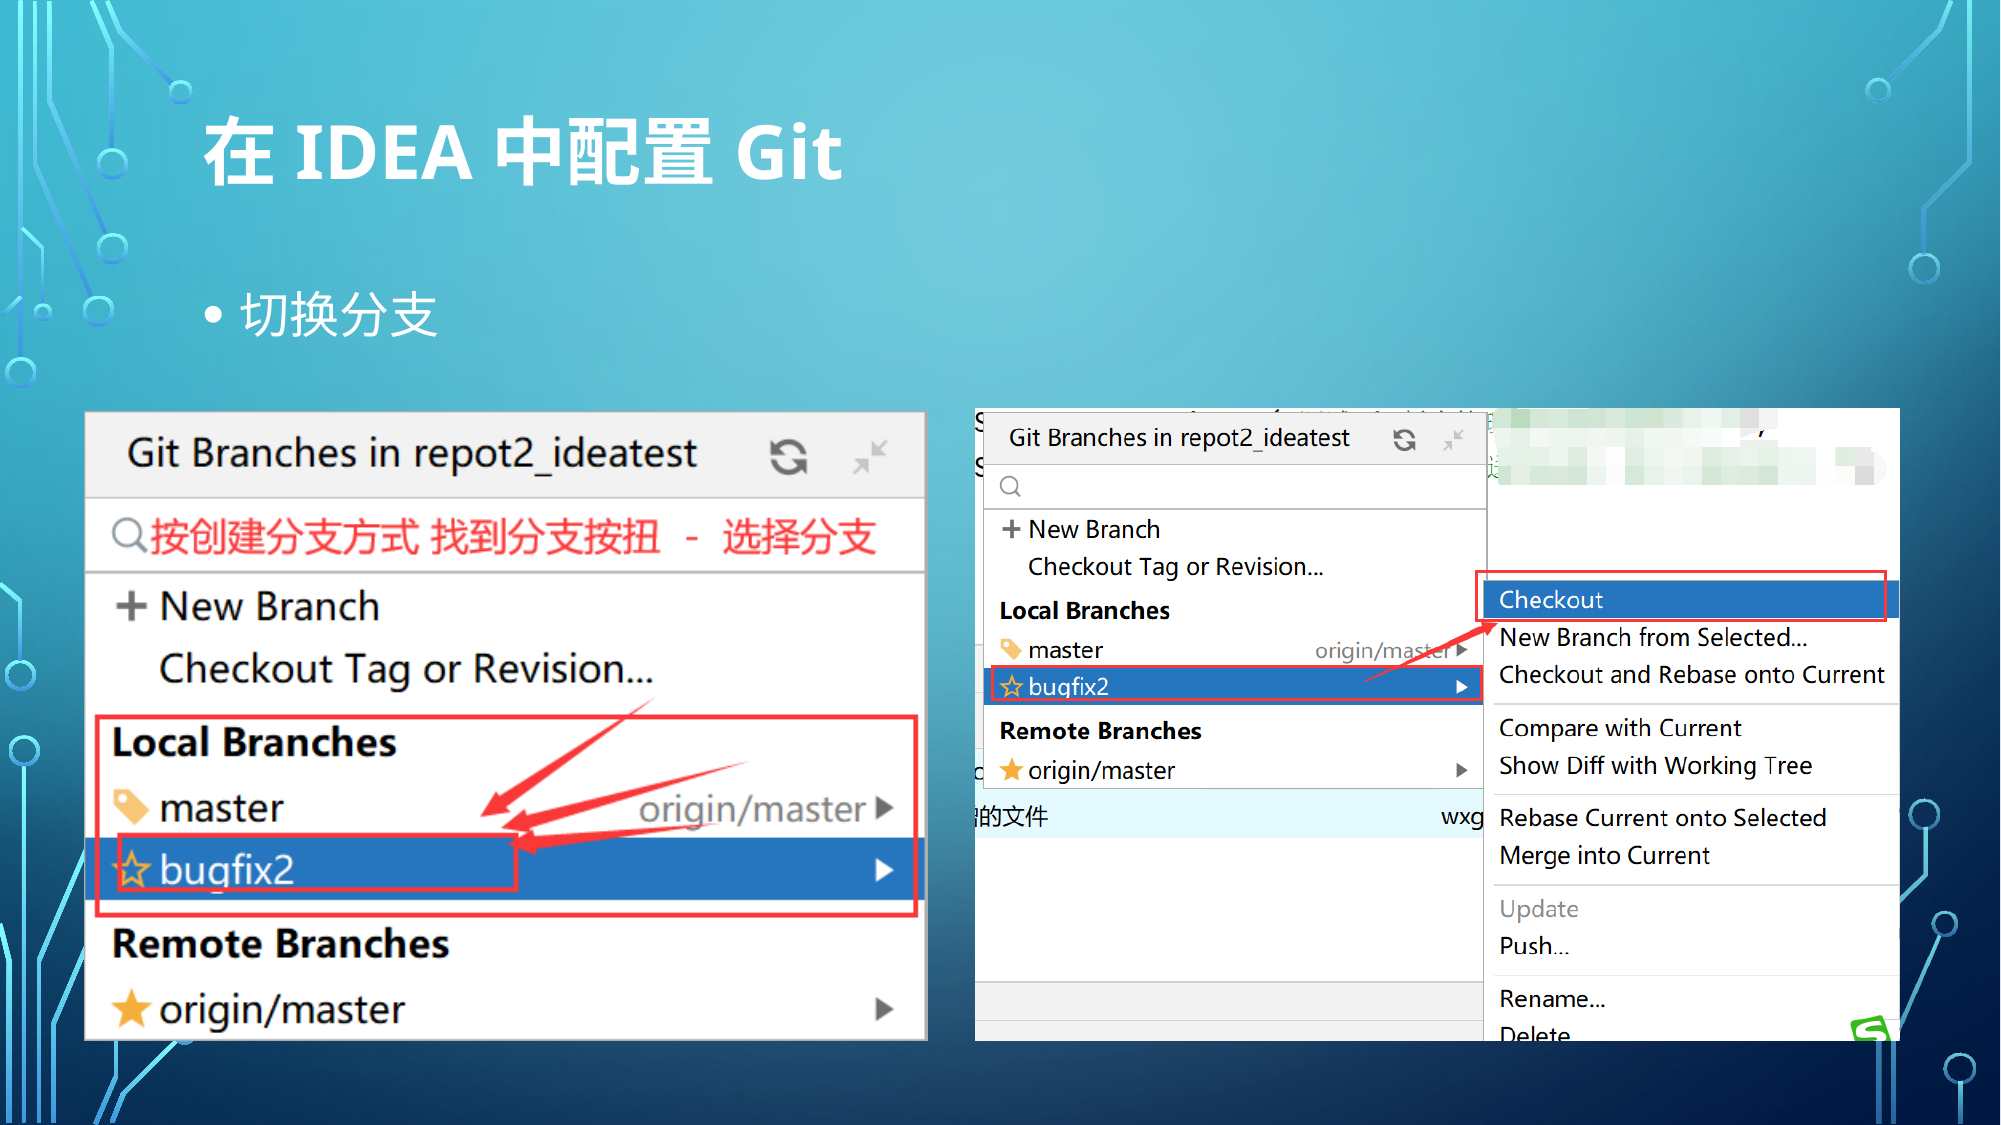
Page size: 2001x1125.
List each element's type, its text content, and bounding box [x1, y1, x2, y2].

title 在IDEA中配置Git [187, 74, 1813, 238]
list 切换分支 [187, 264, 1813, 1094]
picture [975, 408, 1901, 1041]
picture [84, 411, 928, 1041]
